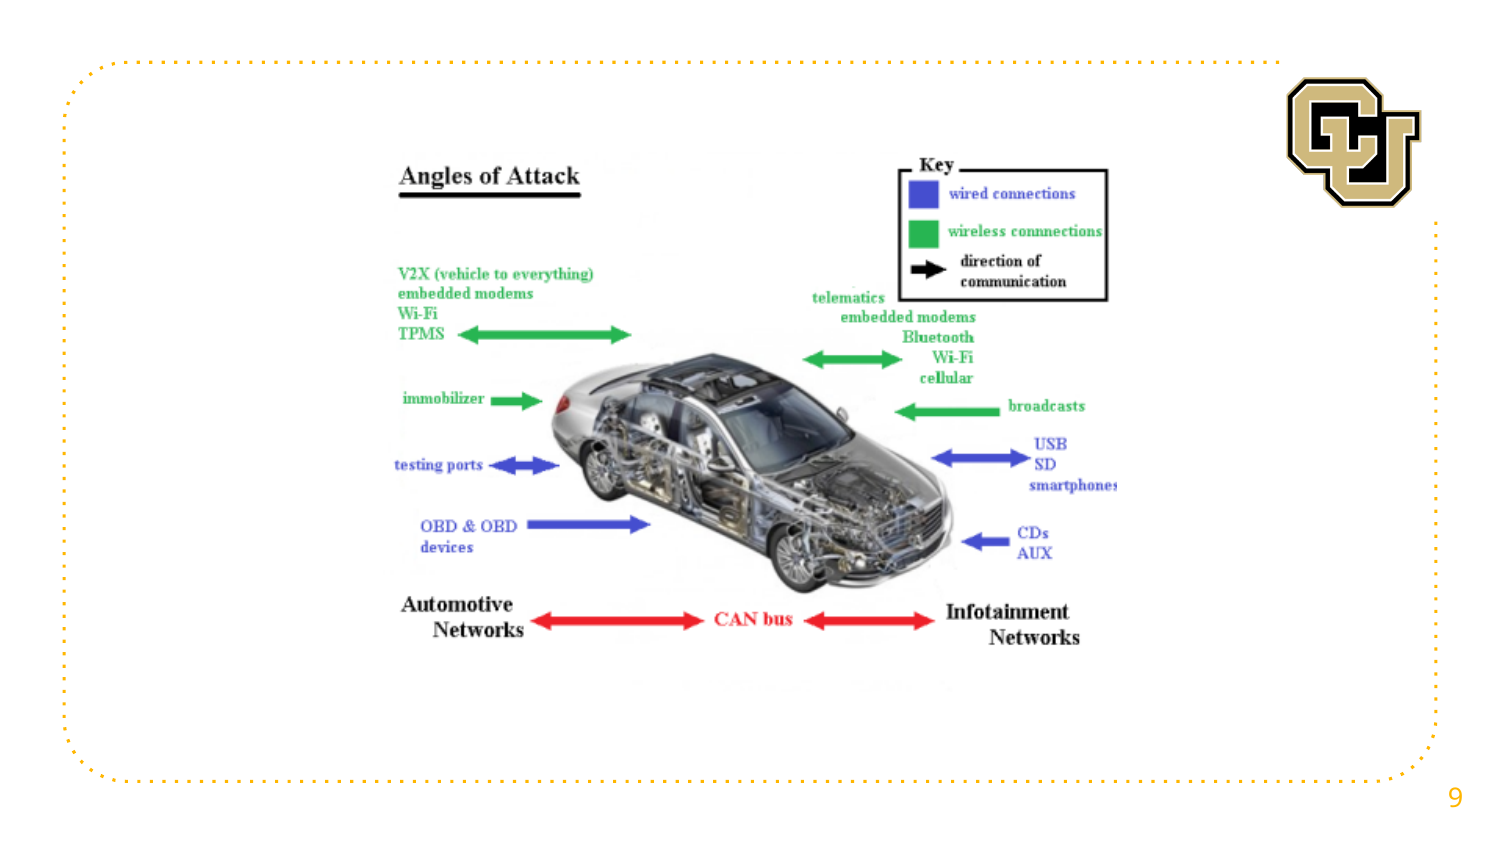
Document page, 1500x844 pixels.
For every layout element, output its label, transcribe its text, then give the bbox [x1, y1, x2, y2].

picture [383, 152, 1117, 692]
picture [1286, 77, 1428, 209]
slide_number ‹#› [1411, 753, 1500, 844]
